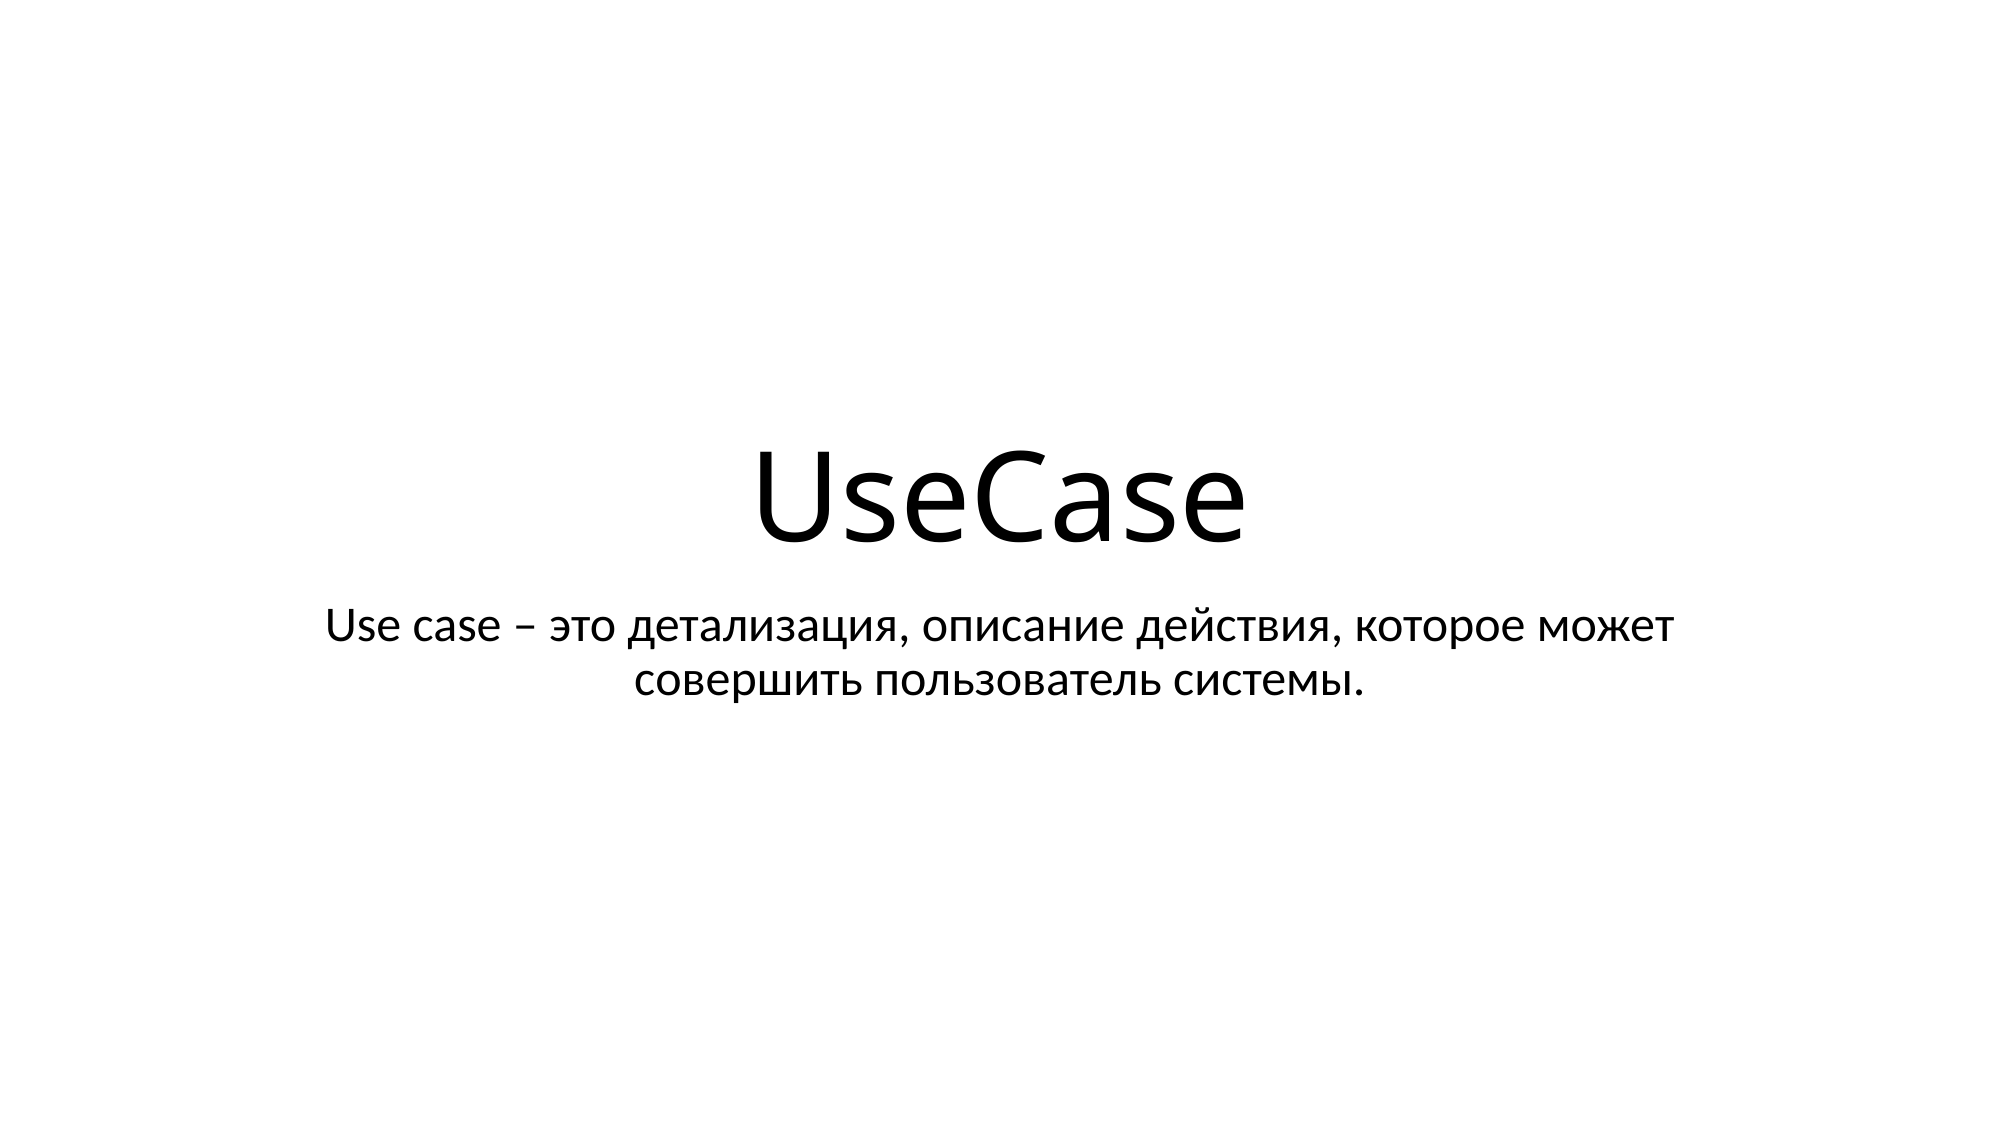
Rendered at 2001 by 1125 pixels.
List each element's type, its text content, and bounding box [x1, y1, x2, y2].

title UseCase [249, 184, 1750, 576]
subtitle Use case – это детализация, описание действия, которое может совершить пользователь системы. [249, 590, 1750, 863]
